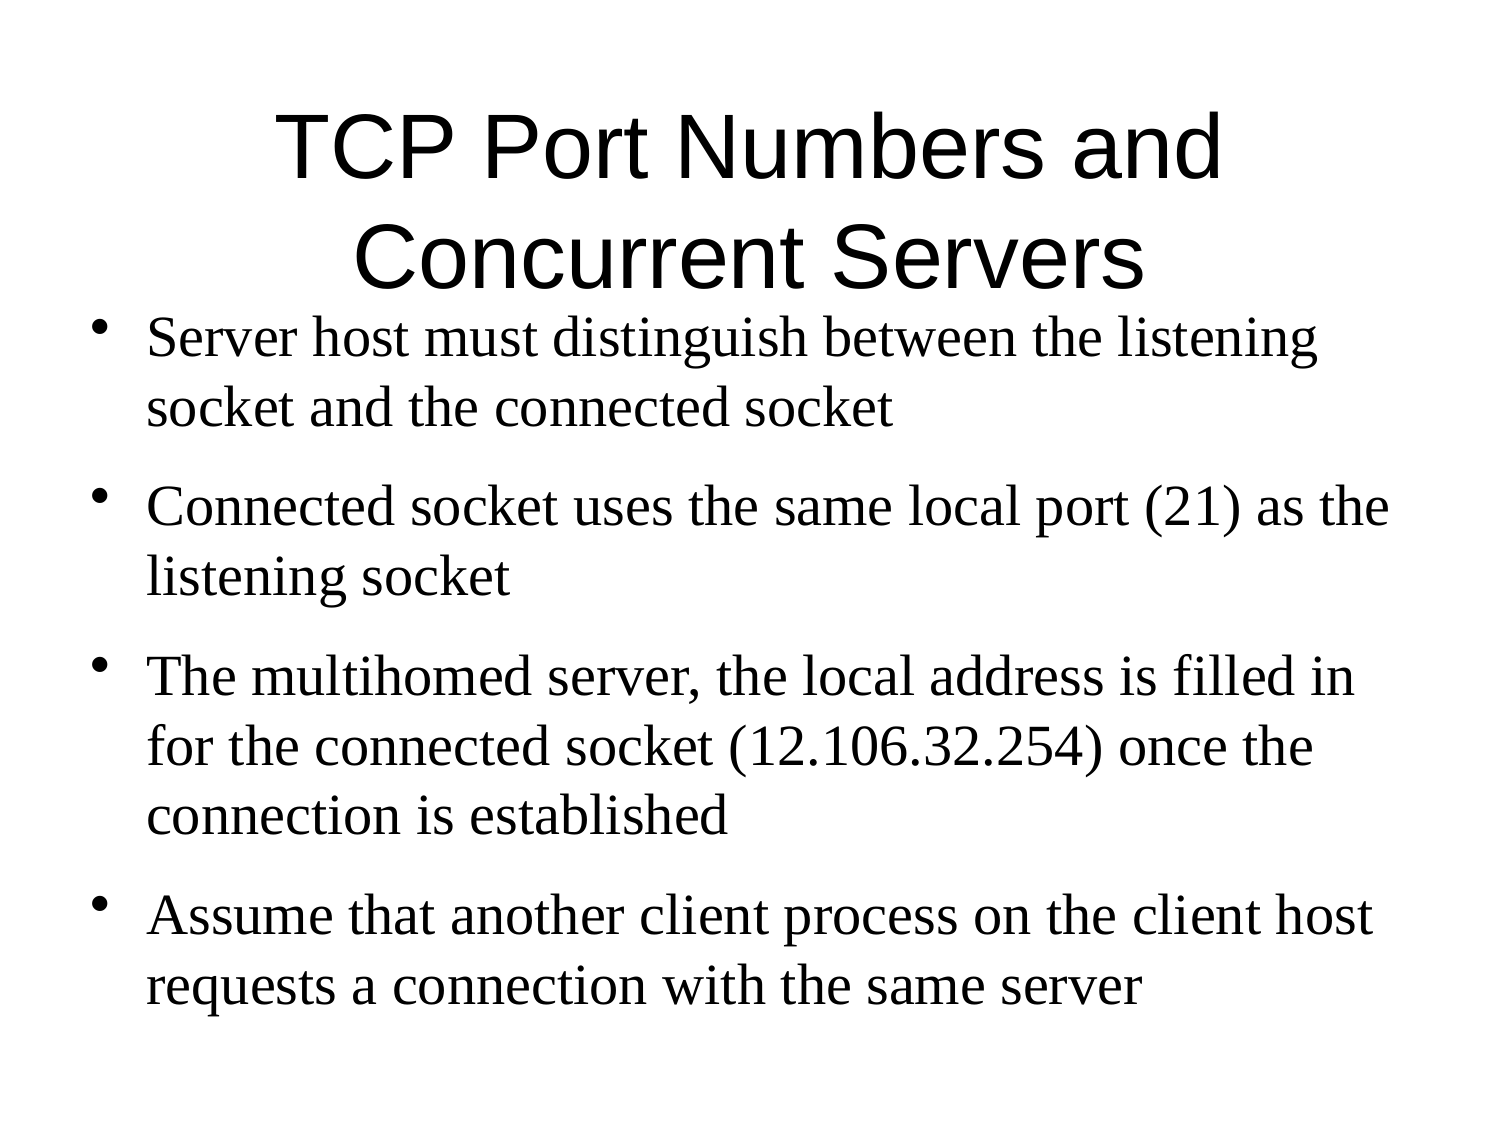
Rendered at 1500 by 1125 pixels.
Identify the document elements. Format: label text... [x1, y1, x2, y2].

title TCP Port Numbers and Concurrent Servers [74, 103, 1426, 291]
list Server host must distinguish between the listening socket and the connected socket Connected socket uses the same local port (21) as the listening socket The multihomed server, the local address is filled in for the connected socket (12.106.32.254) once the connection is established Assume that another client process on the client host requests a connection with the same server [74, 290, 1424, 1048]
